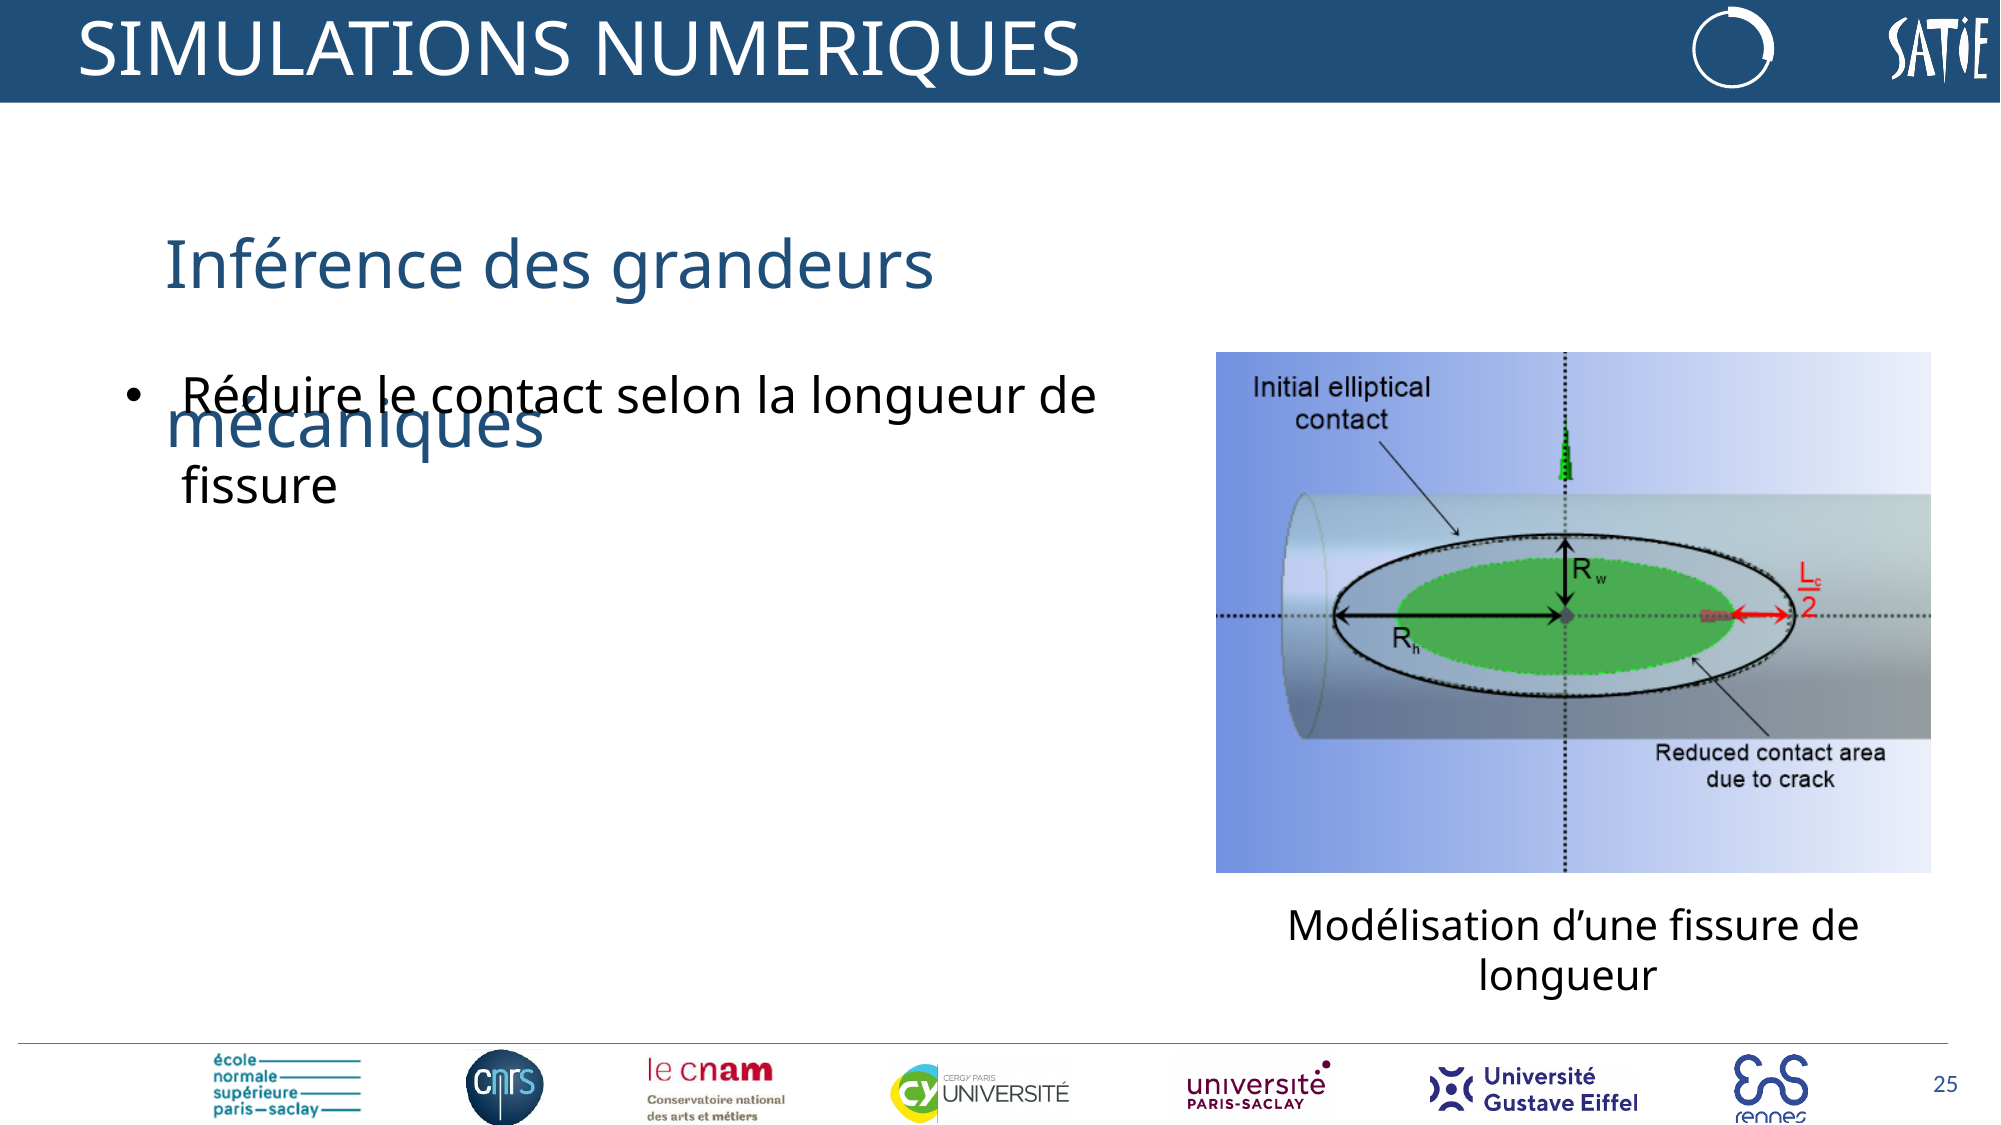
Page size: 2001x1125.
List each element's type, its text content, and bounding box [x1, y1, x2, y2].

text_box [1692, 10, 1772, 88]
picture [641, 1052, 790, 1125]
picture [1430, 1067, 1523, 1111]
picture [1173, 1050, 1333, 1119]
picture [1216, 352, 1931, 873]
text_box Inférence des grandeurs mécaniques [150, 134, 1206, 469]
picture [466, 1049, 544, 1125]
picture [211, 1051, 369, 1125]
picture [887, 1057, 1075, 1125]
text_box [1728, 7, 1774, 61]
slide_number 24 [1523, 1053, 1974, 1113]
picture [1734, 1113, 1808, 1123]
title SIMULATIONS NUMERIQUES [62, 6, 1813, 96]
